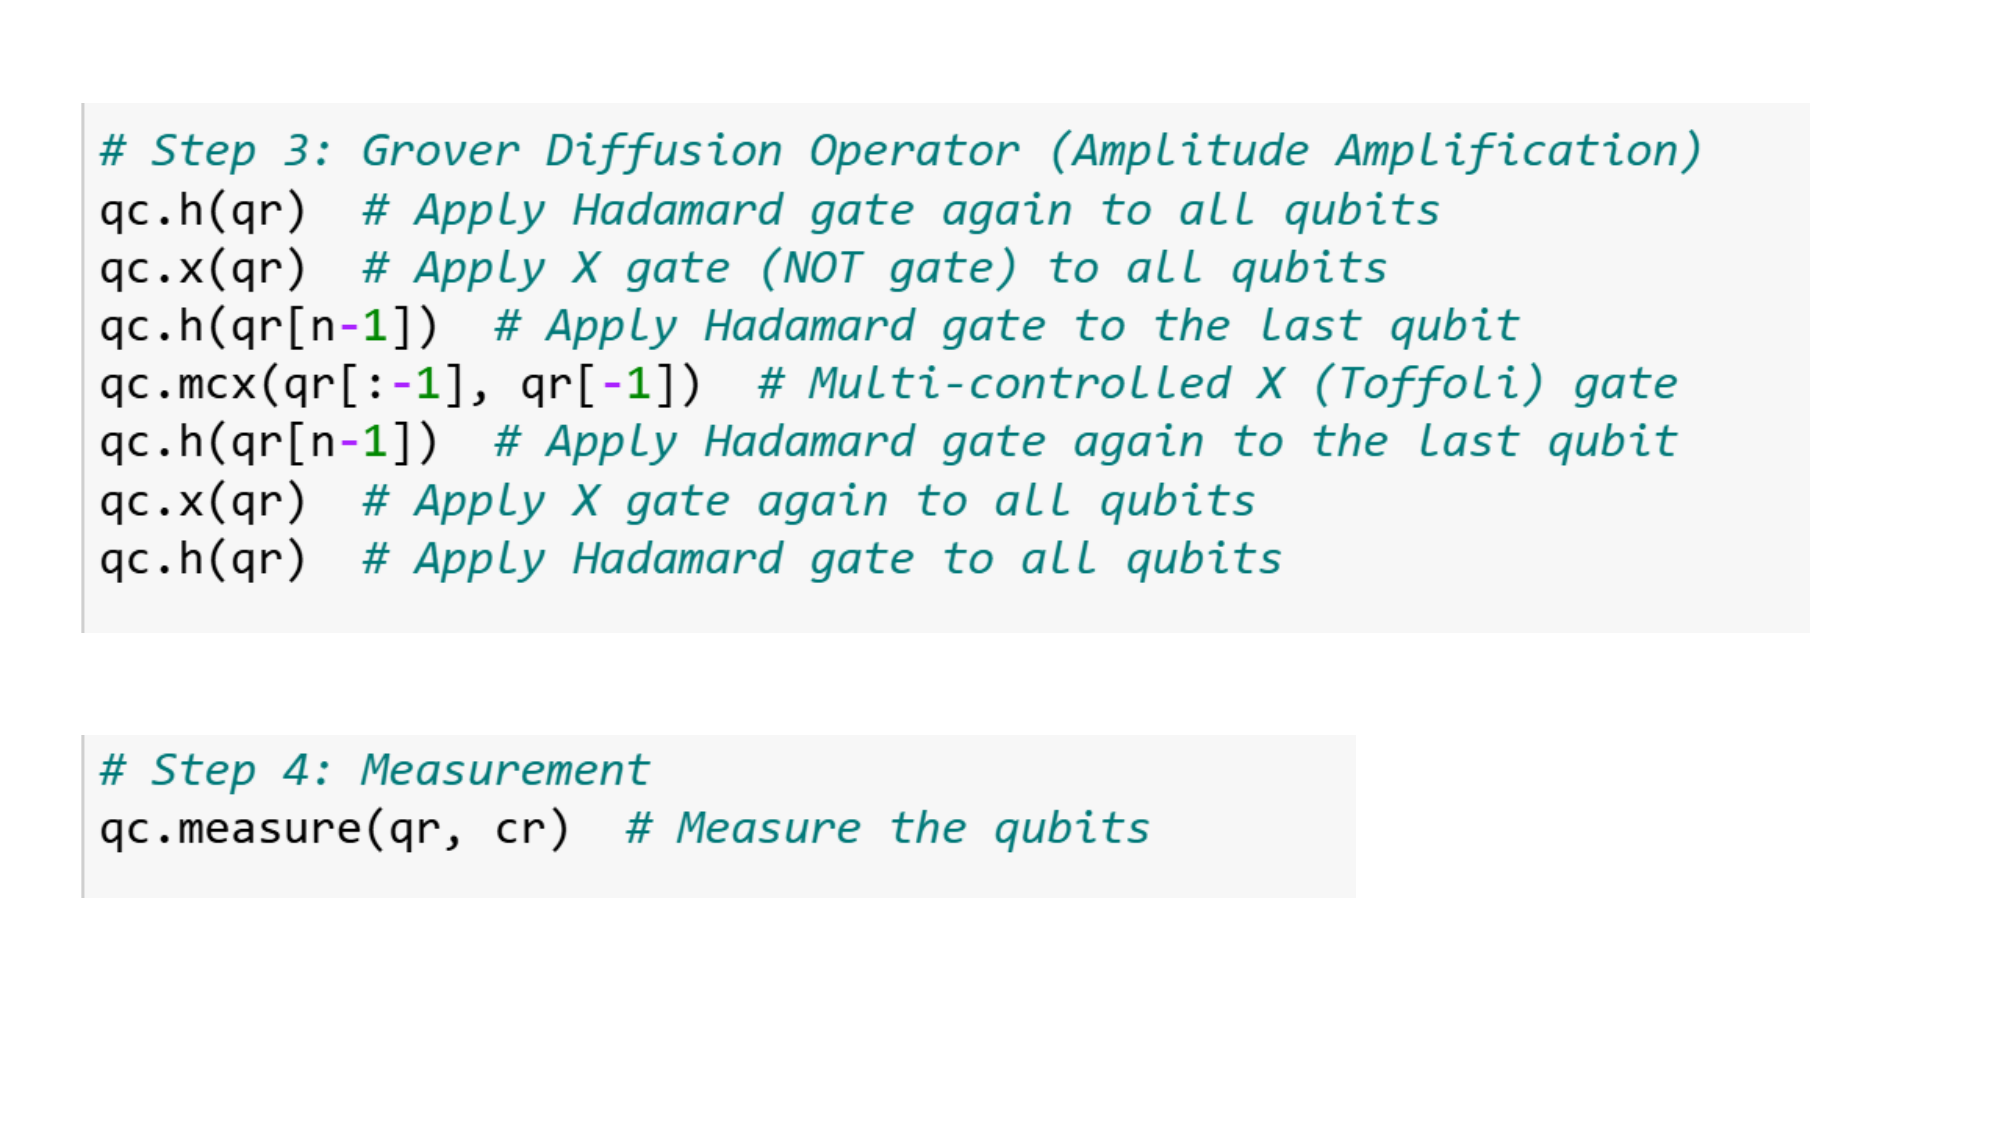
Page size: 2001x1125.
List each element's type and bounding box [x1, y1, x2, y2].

picture [80, 103, 1810, 633]
picture [80, 735, 1356, 898]
